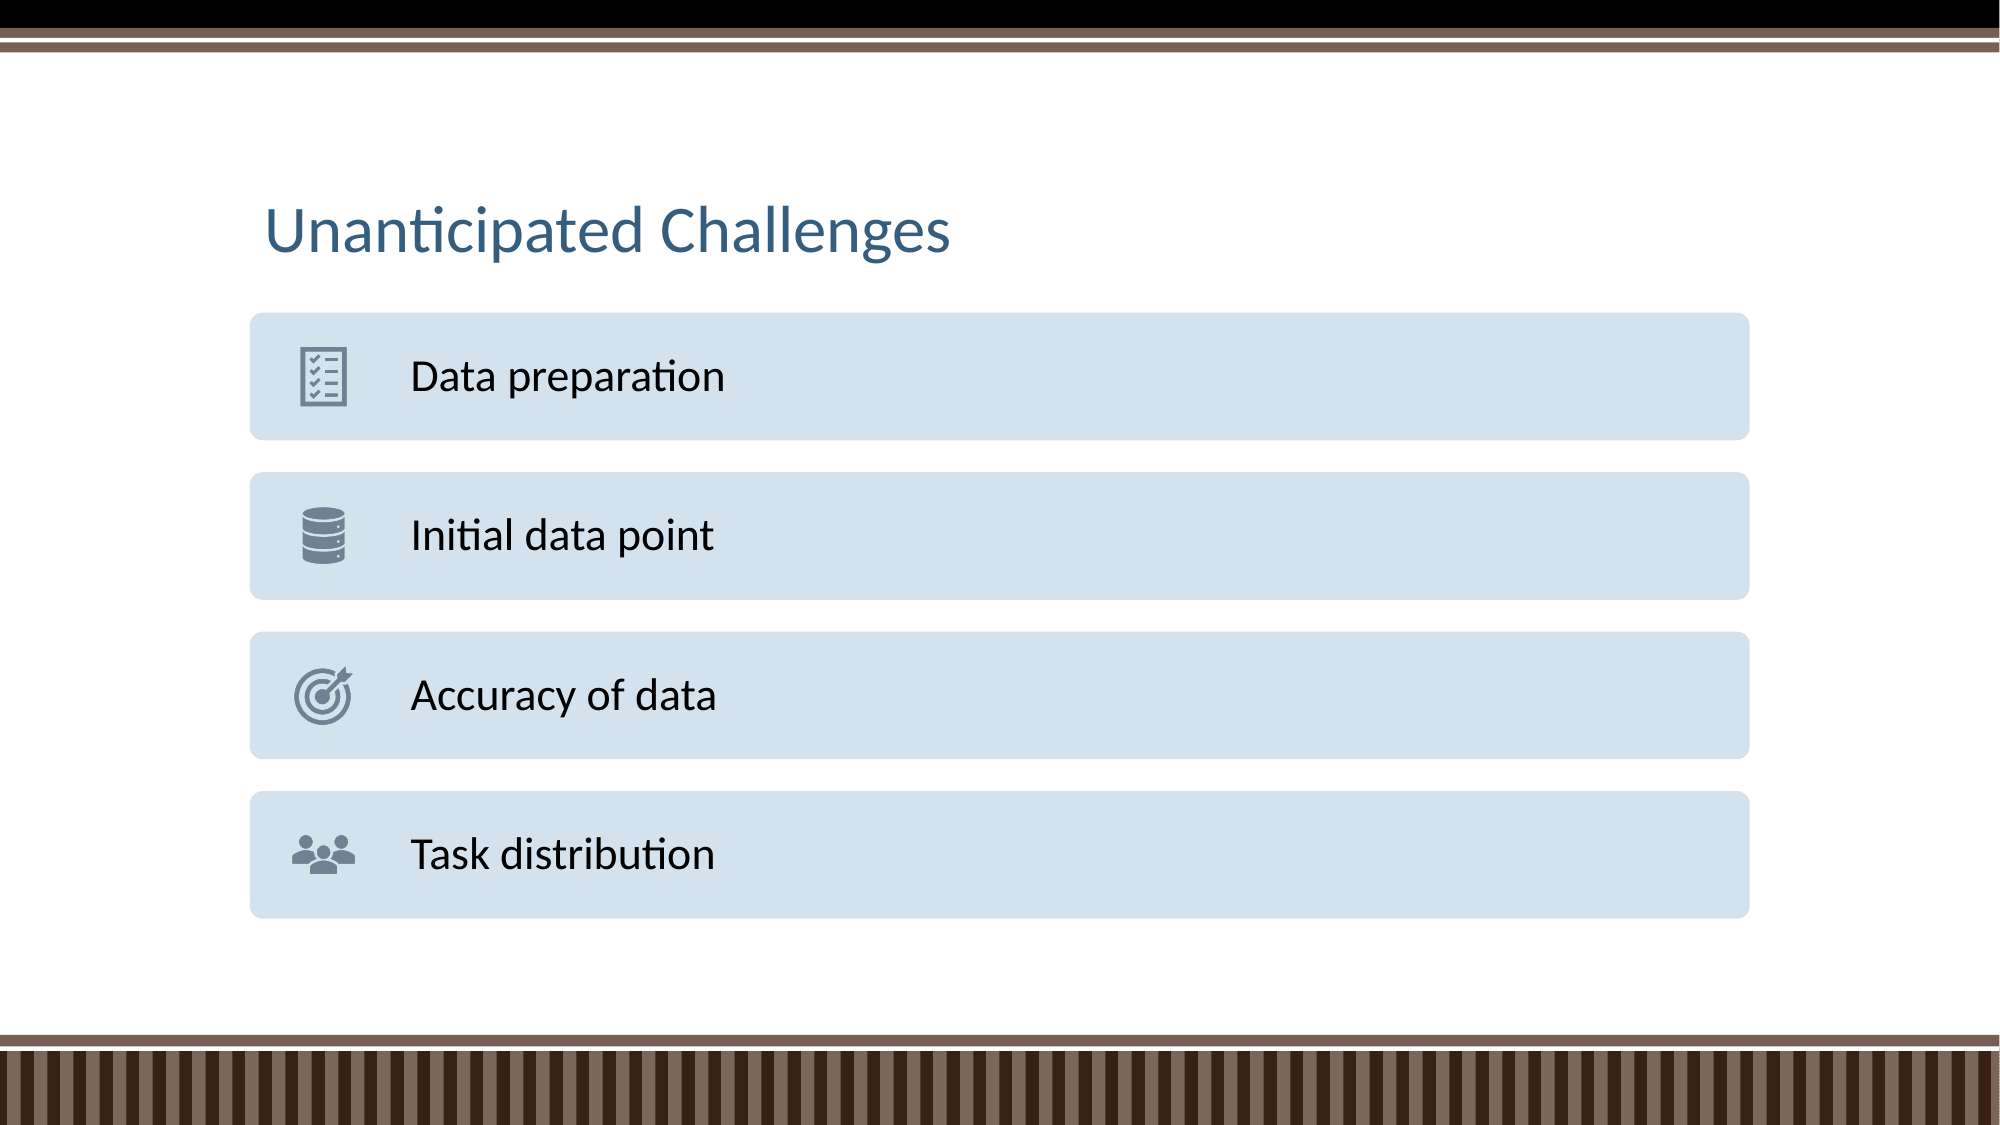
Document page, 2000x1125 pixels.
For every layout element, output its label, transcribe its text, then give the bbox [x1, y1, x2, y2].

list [249, 312, 1750, 920]
title Unanticipated Challenges [249, 99, 1750, 275]
